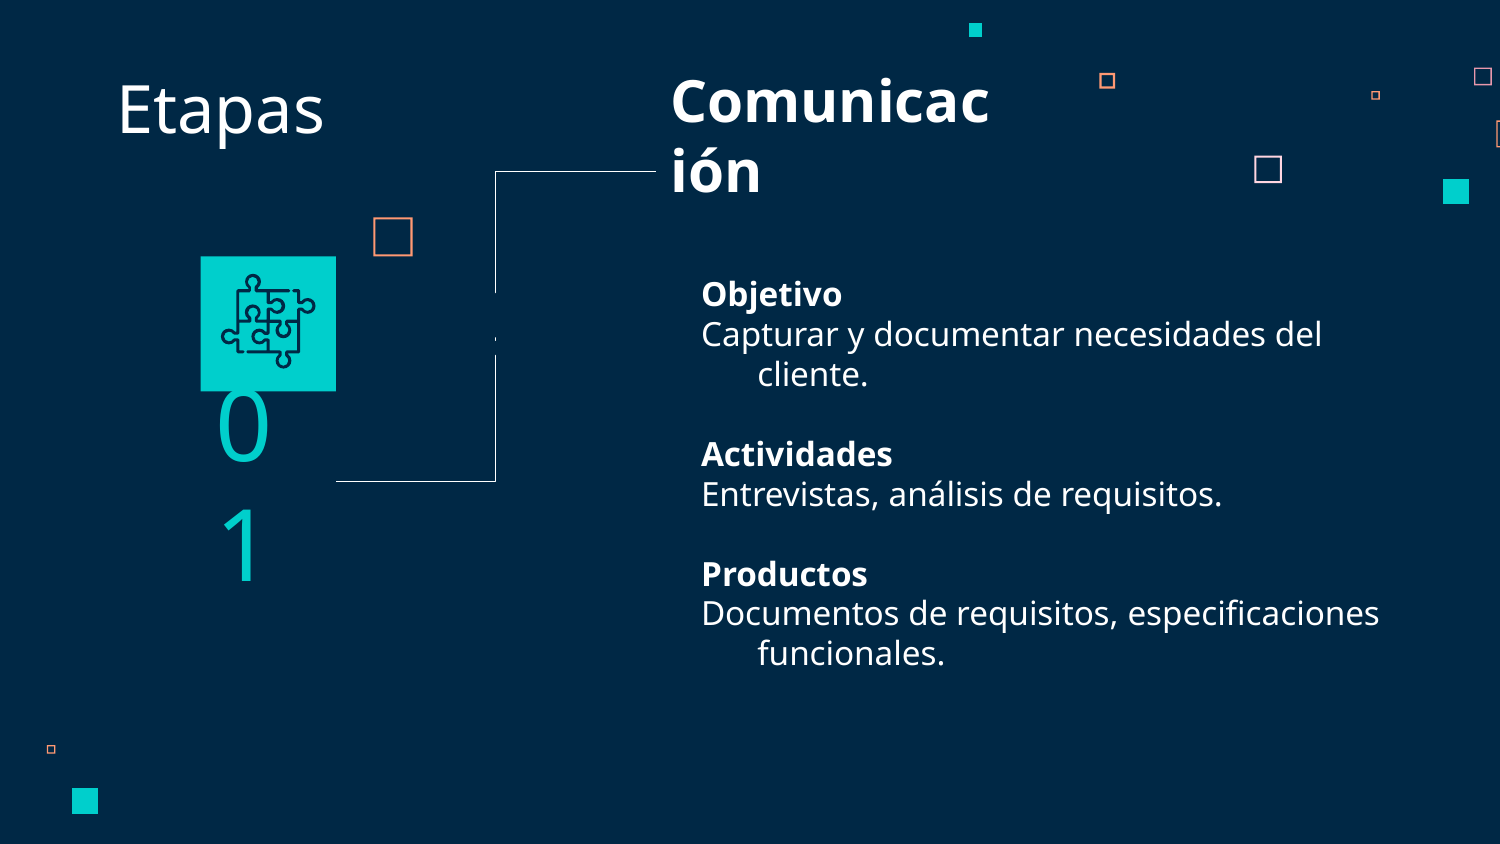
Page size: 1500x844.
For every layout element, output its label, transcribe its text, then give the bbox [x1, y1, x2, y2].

title Comunicación [655, 124, 1009, 220]
title 01 [200, 434, 336, 529]
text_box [335, 171, 656, 482]
text_box [220, 273, 316, 369]
title Etapas [101, 67, 853, 163]
text_box [200, 256, 330, 392]
subtitle Objetivo Capturar y documentar necesidades del cliente. Actividades Entrevistas, análisis de requisitos. Productos Documentos de requisitos, especificaciones funcionales. [667, 258, 1412, 670]
